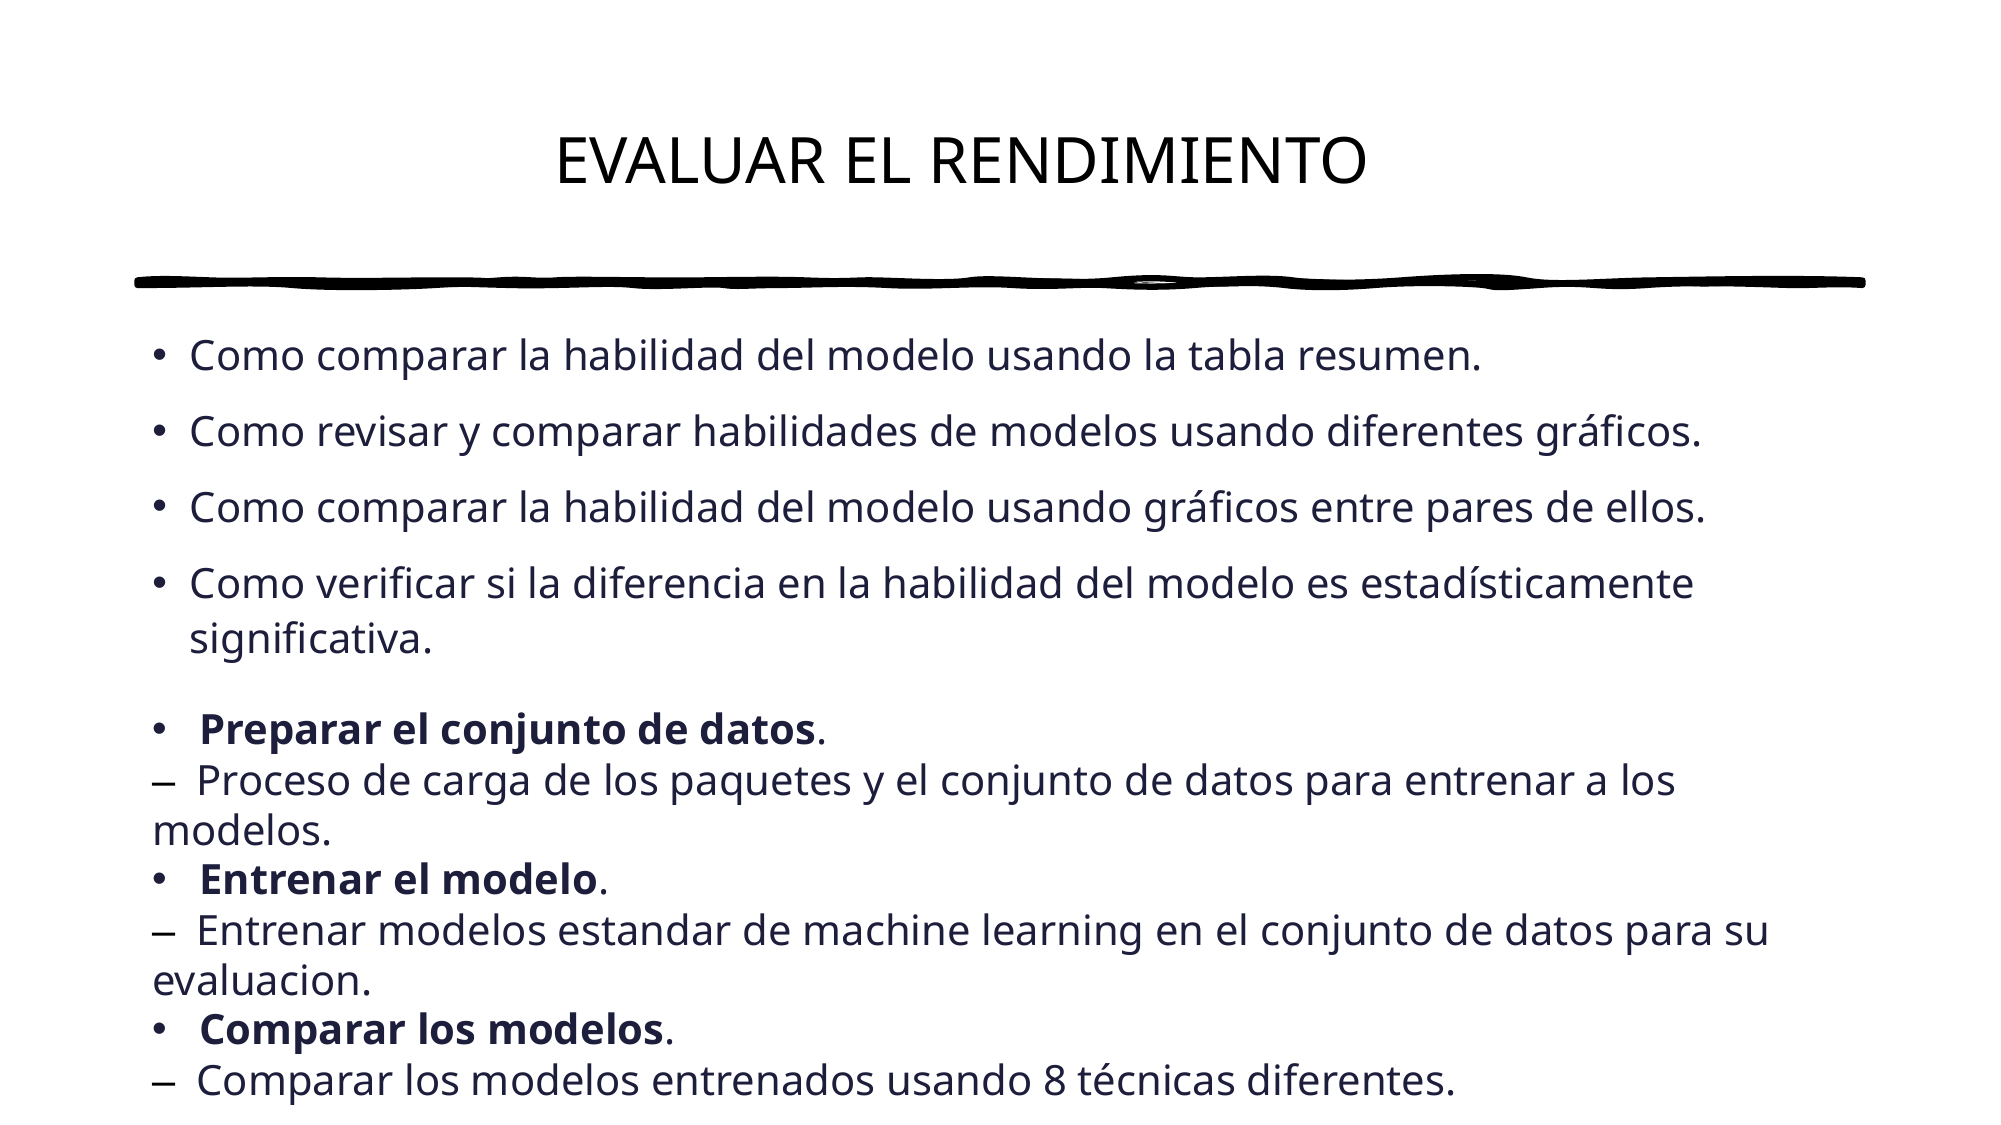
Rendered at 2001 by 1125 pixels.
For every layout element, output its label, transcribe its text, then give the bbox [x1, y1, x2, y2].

text_box Preparar el conjunto de datos. – Proceso de carga de los paquetes y el conjunto de datos para entrenar a los modelos. Entrenar el modelo. – Entrenar modelos estandar de machine learning en el conjunto de datos para su evaluacion. Comparar los modelos. – Comparar los modelos entrenados usando 8 técnicas diferentes. [137, 695, 1822, 1111]
list Como comparar la habilidad del modelo usando la tabla resumen. Como revisar y comparar habilidades de modelos usando diferentes gráficos. Como comparar la habilidad del modelo usando gráficos entre pares de ellos. Como verificar si la diferencia en la habilidad del modelo es estadísticamente significativa. [137, 316, 1863, 1014]
text_box EVALUAR EL RENDIMIENTO [539, 110, 1822, 205]
